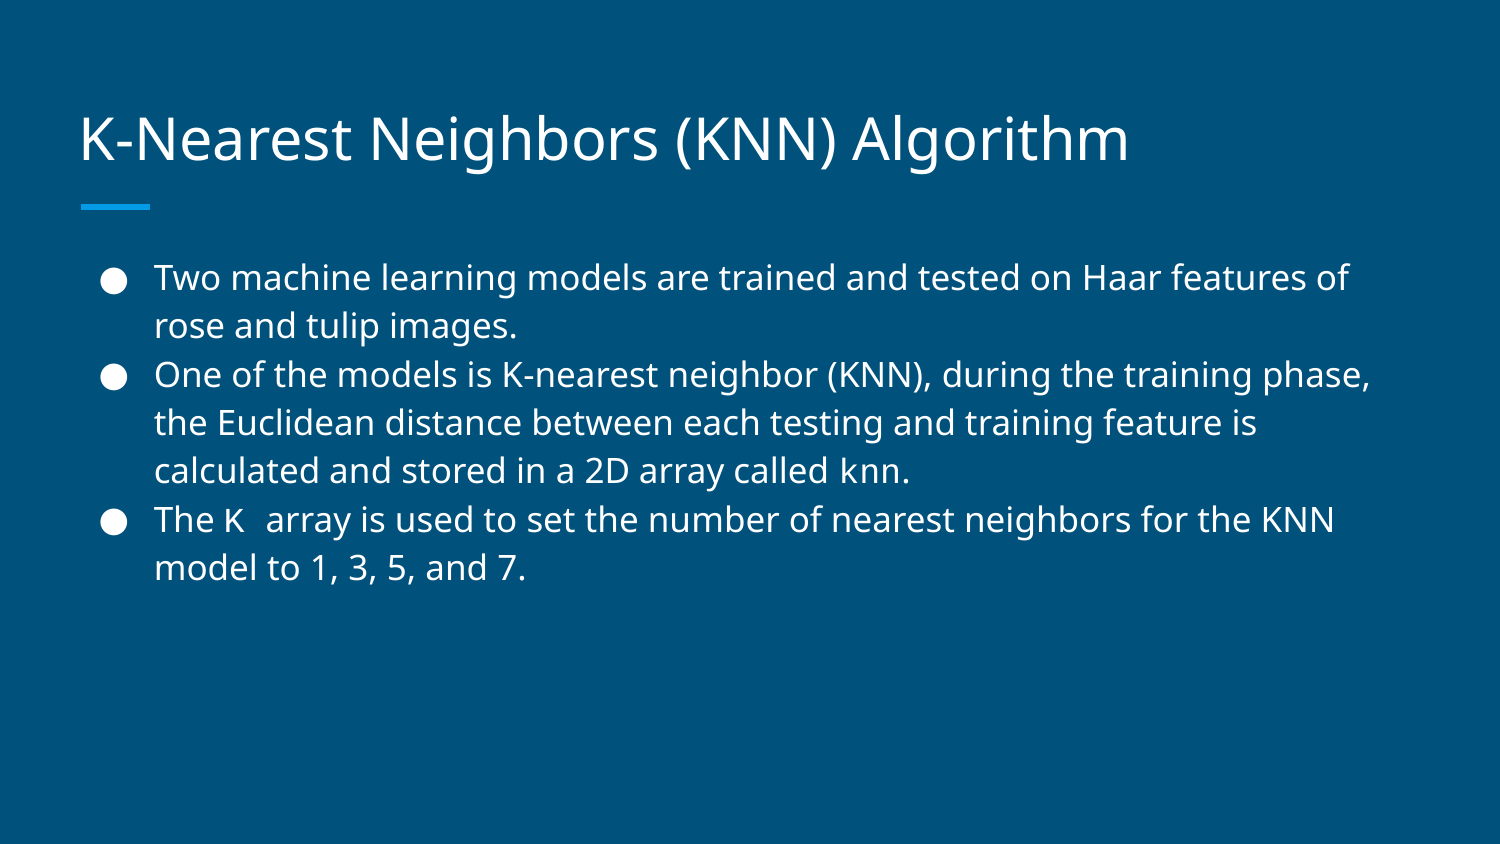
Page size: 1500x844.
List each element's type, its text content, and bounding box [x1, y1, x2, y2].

title K-Nearest Neighbors (KNN) Algorithm [63, 75, 1437, 188]
list Two machine learning models are trained and tested on Haar features of rose and tulip images. One of the models is K-nearest neighbor (KNN), during the training phase, the Euclidean distance between each testing and training feature is calculated and stored in a 2D array called knn. The K array is used to set the number of nearest neighbors for the KNN model to 1, 3, 5, and 7. [63, 234, 1437, 740]
